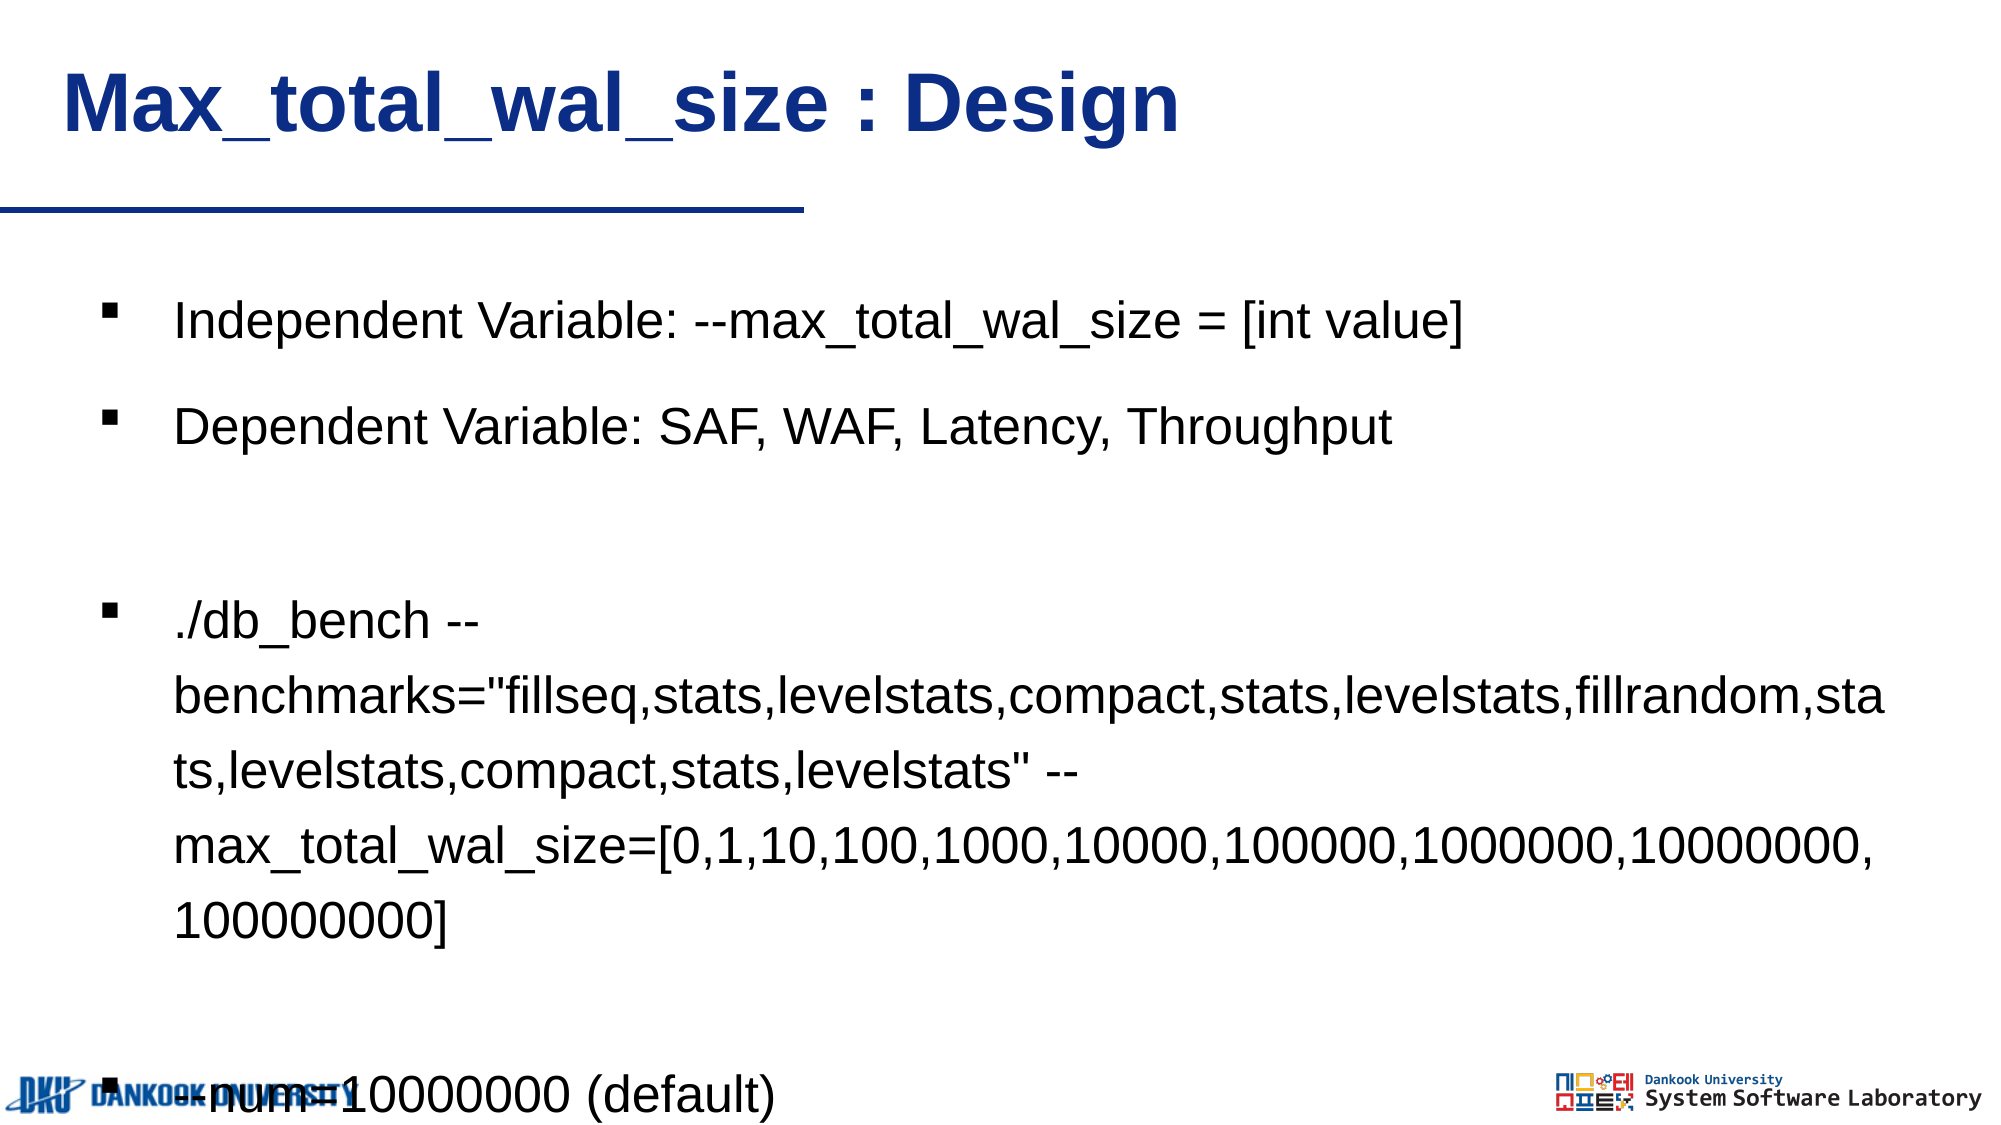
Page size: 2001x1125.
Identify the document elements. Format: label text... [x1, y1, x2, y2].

title Max_total_wal_size : Design [47, 36, 1504, 173]
list Independent Variable: --max_total_wal_size = [int value] Dependent Variable: SAF, WAF, Latency, Throughput ./db_bench --benchmarks="fillseq,stats,levelstats,compact,stats,levelstats,fillrandom,stats,levelstats,compact,stats,levelstats" --max_total_wal_size=[0,1,10,100,1000,10000,100000,1000000,10000000, 100000000] --num=10000000 (default) [83, 247, 1905, 1037]
picture [5, 1076, 359, 1114]
picture [1548, 1064, 2001, 1125]
